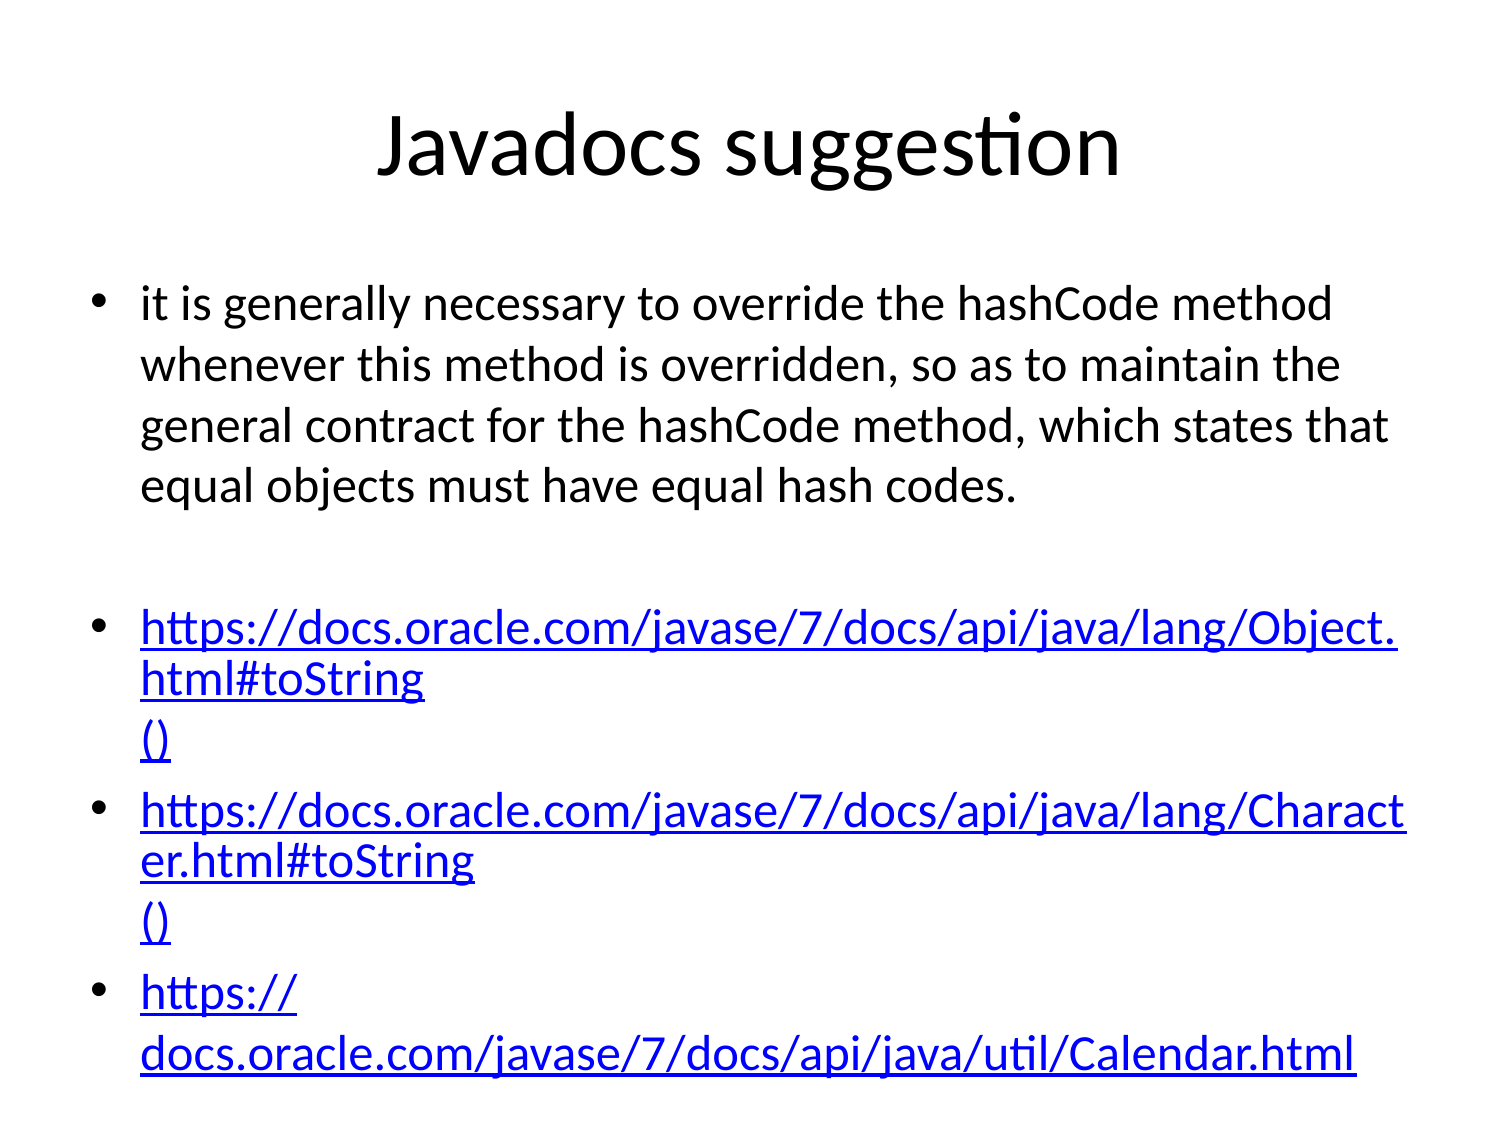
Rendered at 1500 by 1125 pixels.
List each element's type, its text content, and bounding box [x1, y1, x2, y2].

title Javadocs suggestion [75, 45, 1425, 233]
list it is generally necessary to override the hashCode method whenever this method is overridden, so as to maintain the general contract for the hashCode method, which states that equal objects must have equal hash codes. https://docs.oracle.com/javase/7/docs/api/java/lang/Object.html#toString() https://docs.oracle.com/javase/7/docs/api/java/lang/Character.html#toString() https://docs.oracle.com/javase/7/docs/api/java/util/Calendar.html [75, 262, 1425, 1005]
